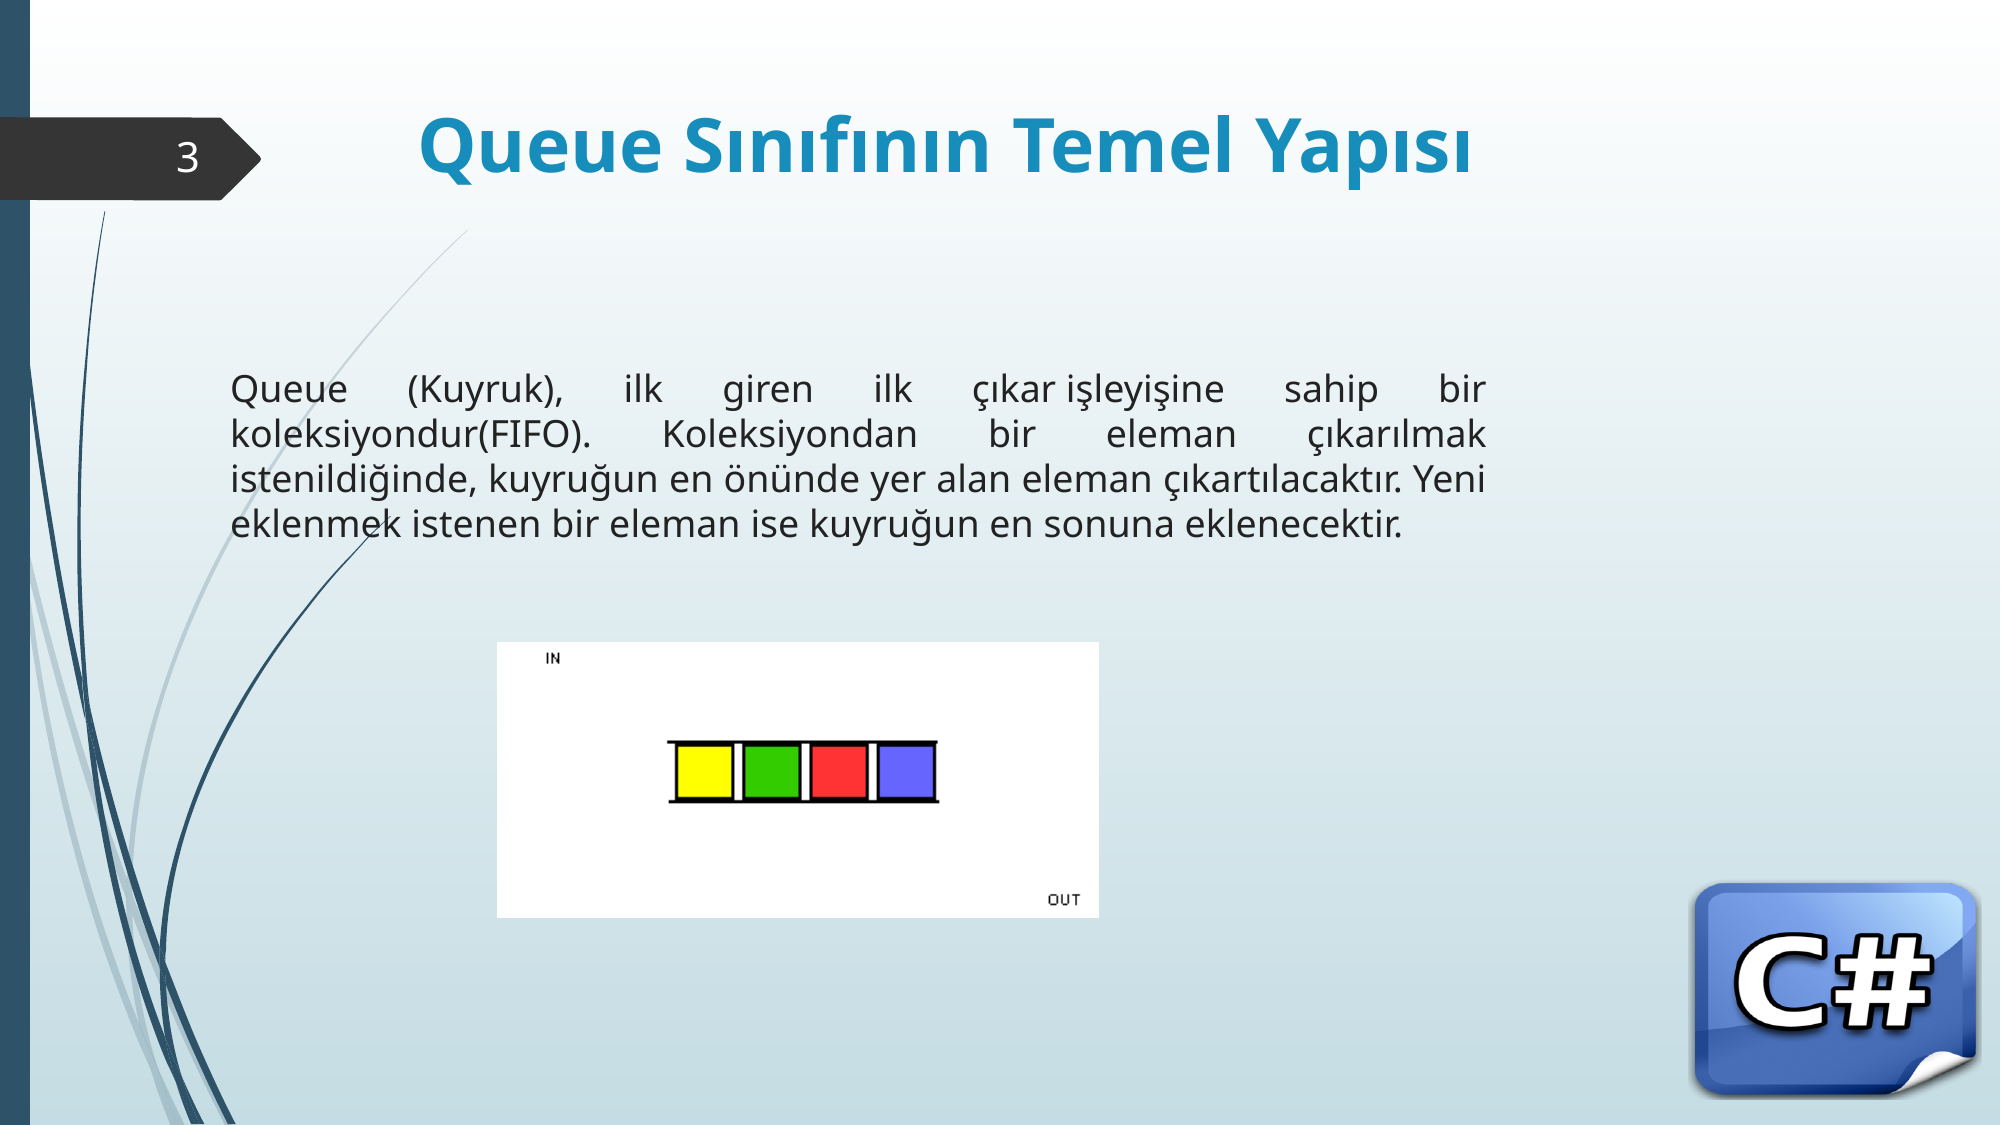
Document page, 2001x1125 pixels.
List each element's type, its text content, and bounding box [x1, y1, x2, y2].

picture [1688, 878, 1983, 1100]
title Queue Sınıfının Temel Yapısı [215, 90, 1677, 301]
picture [497, 641, 1100, 918]
slide_number 3 [87, 129, 216, 190]
list Queue (Kuyruk), ilk giren ilk çıkar işleyişine sahip bir koleksiyondur(FIFO). Koleksiyondan bir eleman çıkarılmak istenildiğinde, kuyruğun en önünde yer alan eleman çıkartılacaktır. Yeni eklenmek istenen bir eleman ise kuyruğun en sonuna eklenecektir. [215, 291, 1503, 1104]
